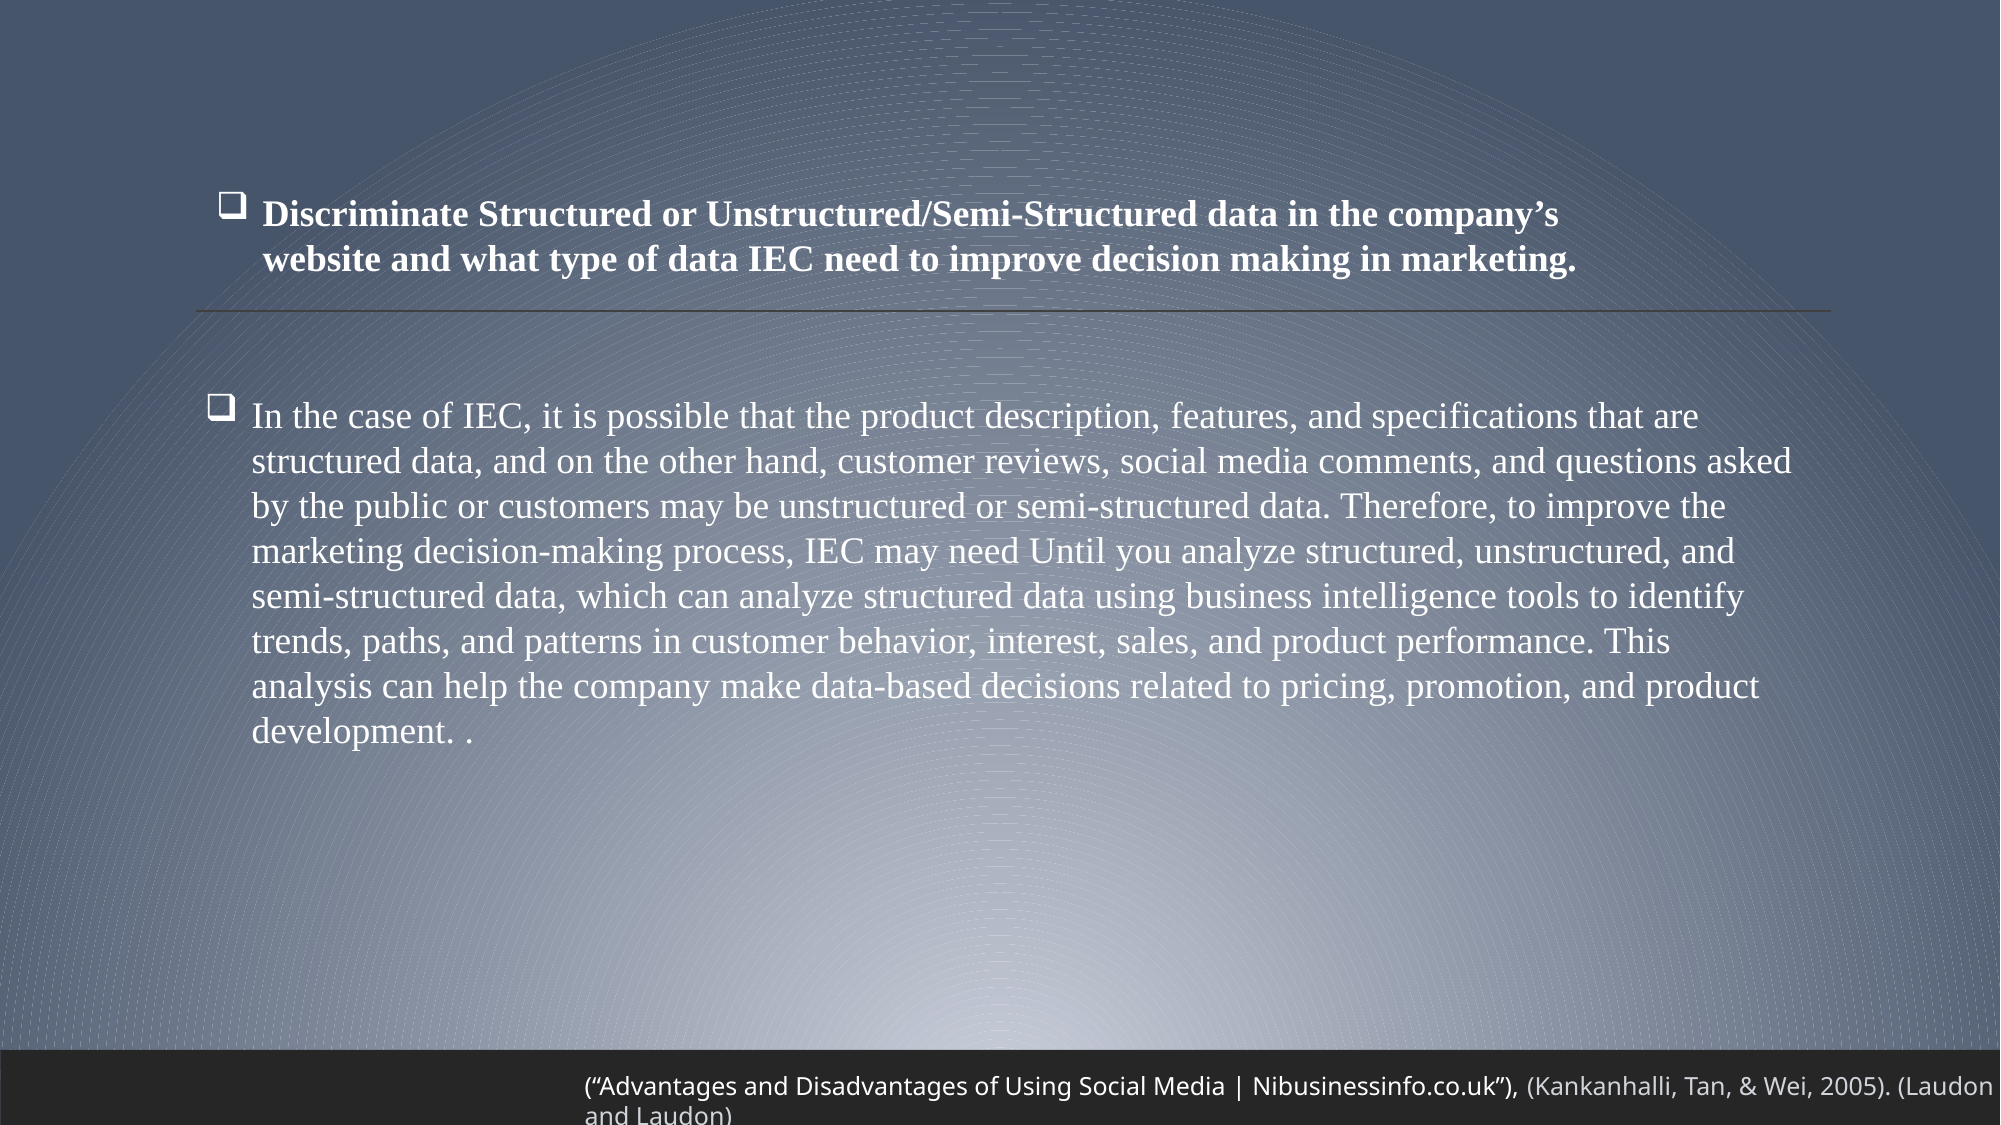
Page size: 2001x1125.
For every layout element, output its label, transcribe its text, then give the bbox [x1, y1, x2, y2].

text_box In the case of IEC, it is possible that the product description, features, and specifications that are structured data, and on the other hand, customer reviews, social media comments, and questions asked by the public or customers may be unstructured or semi-structured data. Therefore, to improve the marketing decision-making process, IEC may need Until you analyze structured, unstructured, and semi-structured data, which can analyze structured data using business intelligence tools to identify trends, paths, and patterns in customer behavior, interest, sales, and product performance. This analysis can help the company make data-based decisions related to pricing, promotion, and product development. . [190, 383, 1810, 758]
text_box Discriminate Structured or Unstructured/Semi-Structured data in the company’s website and what type of data IEC need to improve decision making in marketing. [201, 181, 1648, 286]
text_box (“Advantages and Disadvantages of Using Social Media | Nibusinessinfo.co.uk”), (Kankanhalli, Tan, & Wei, 2005). (Laudon and Laudon) [569, 1063, 2000, 1125]
